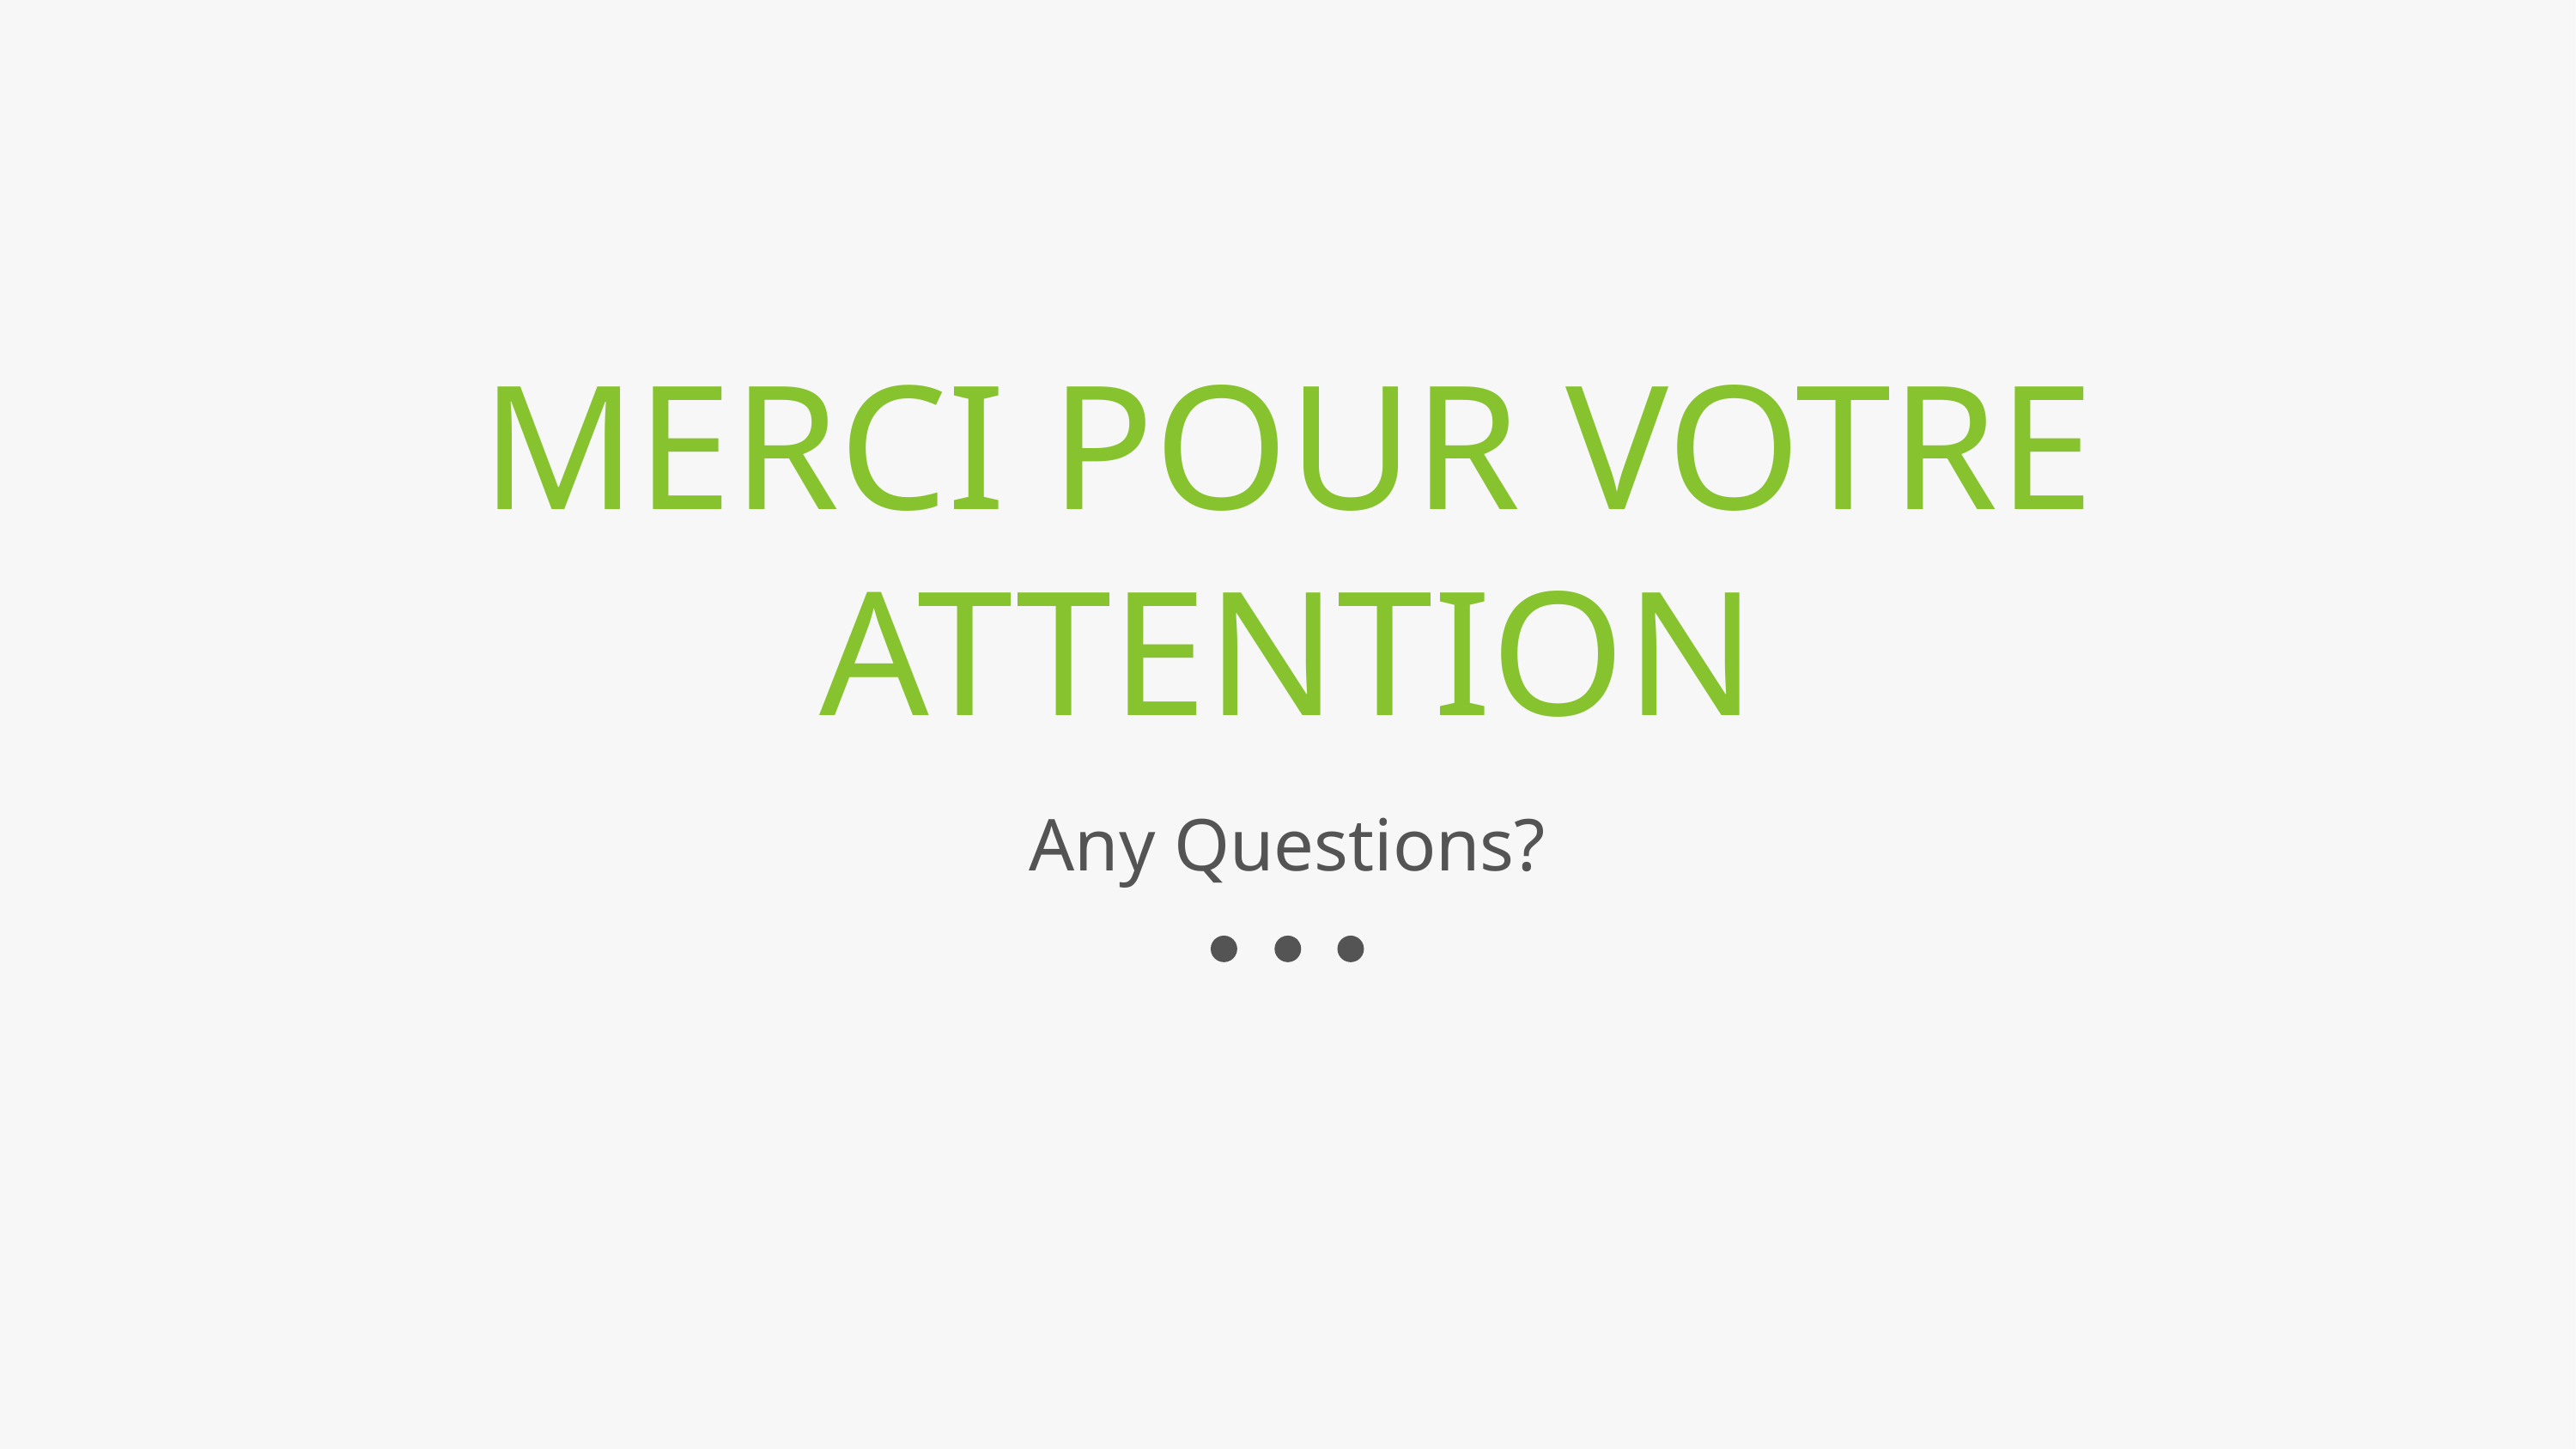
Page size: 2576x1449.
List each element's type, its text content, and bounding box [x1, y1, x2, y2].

list Any Questions? [192, 774, 2384, 897]
title MERCI POUR VOTRE ATTENTION [193, 326, 2383, 714]
